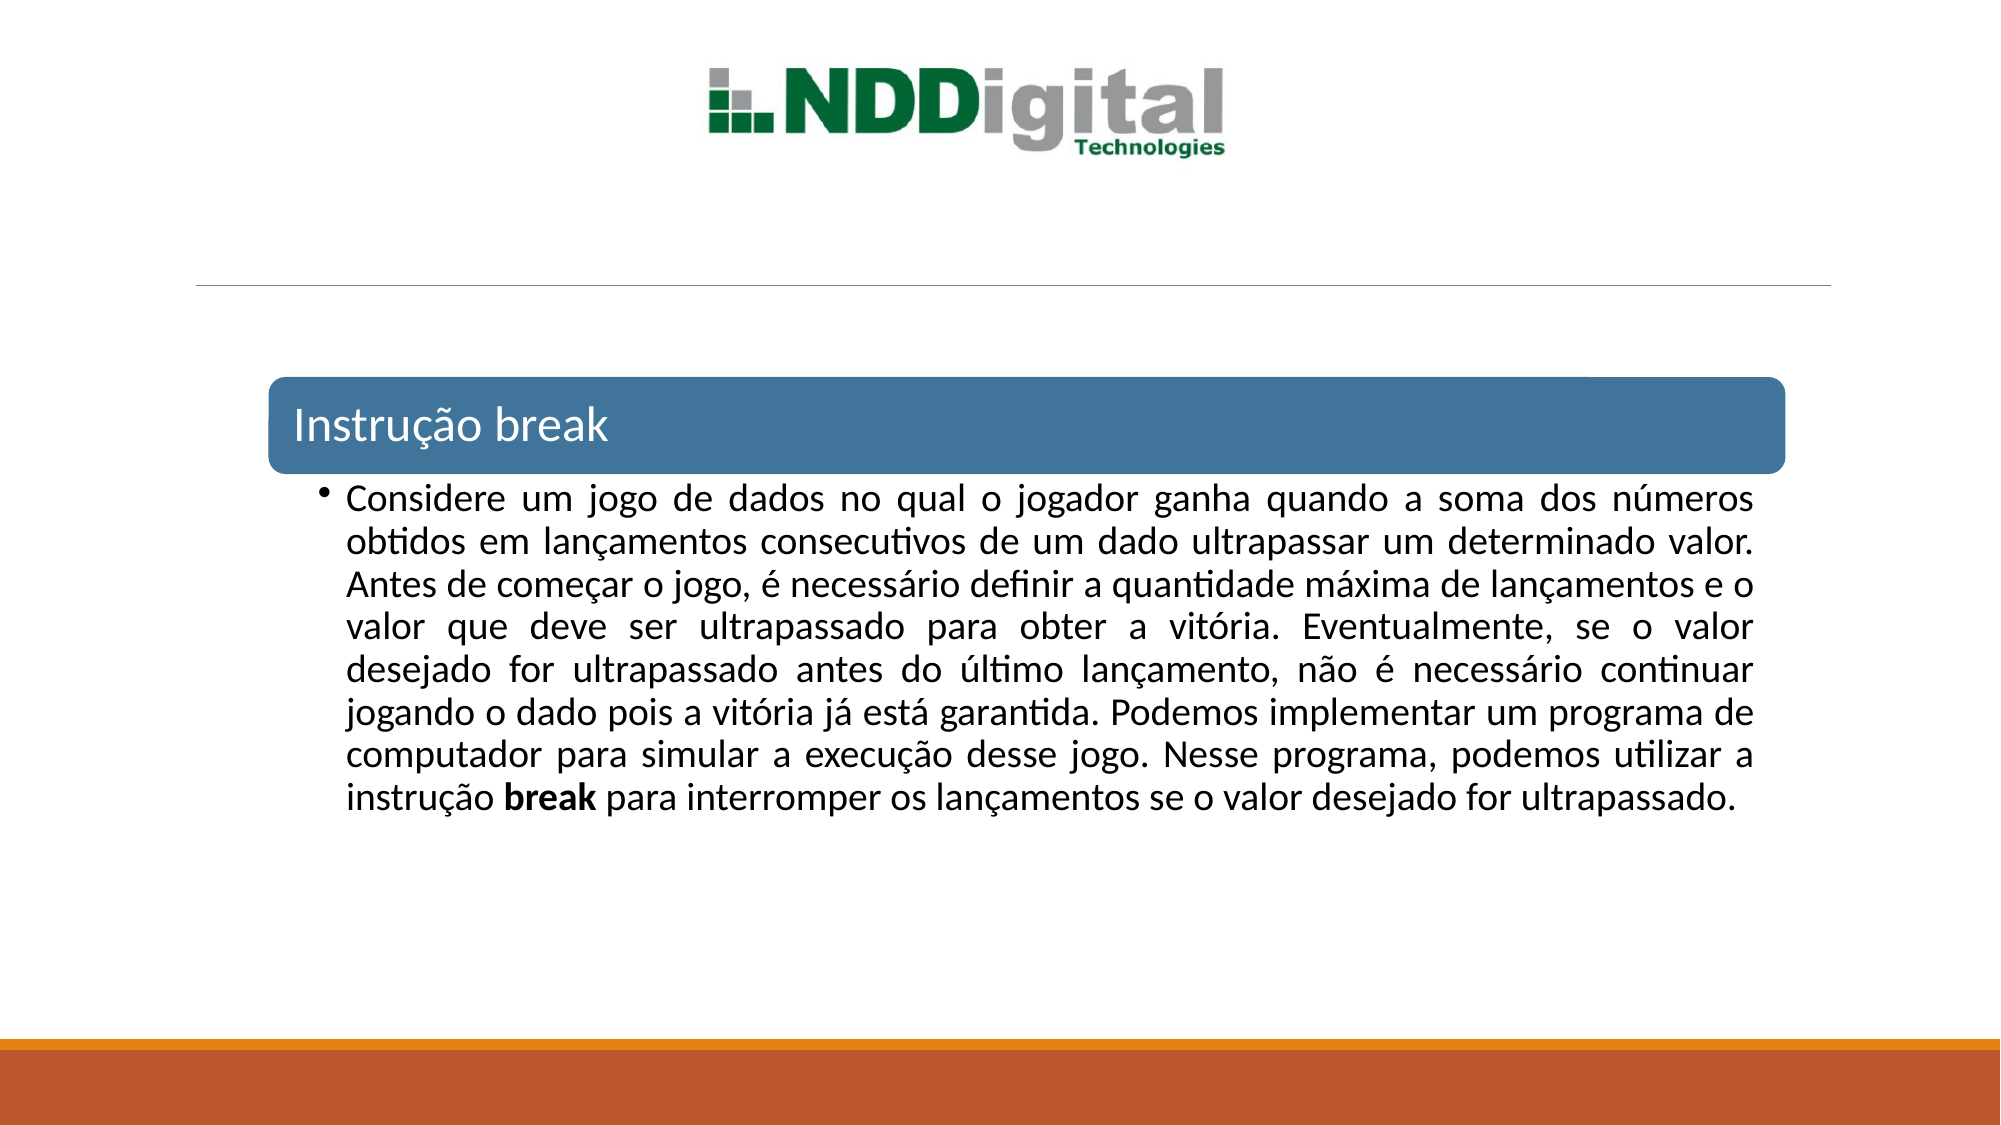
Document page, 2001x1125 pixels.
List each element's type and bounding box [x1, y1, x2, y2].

picture [684, 0, 1249, 180]
text_box [269, 344, 1785, 948]
